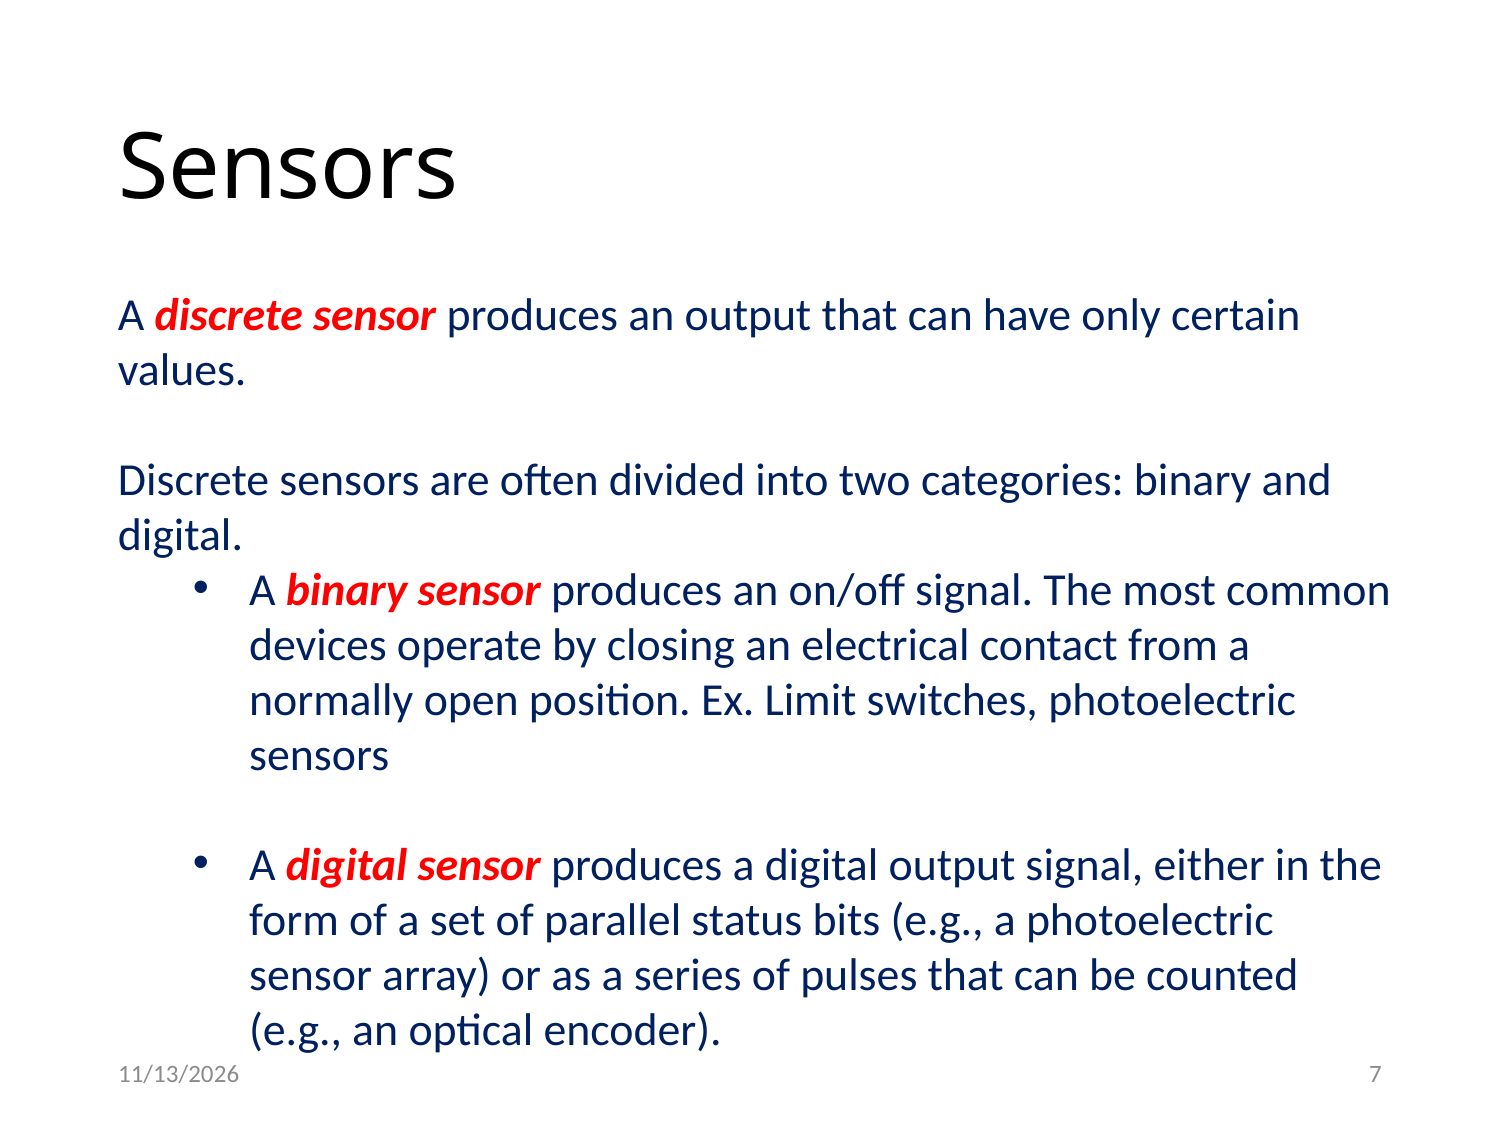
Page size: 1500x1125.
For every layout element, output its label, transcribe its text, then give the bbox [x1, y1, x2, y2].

slide_number 7 [1059, 1062, 1397, 1103]
text_box A discrete sensor produces an output that can have only certain values. Discrete sensors are often divided into two categories: binary and digital. A binary sensor produces an on/off signal. The most common devices operate by closing an electrical contact from a normally open position. Ex. Limit switches, photoelectric sensors A digital sensor produces a digital output signal, either in the form of a set of parallel status bits (e.g., a photoelectric sensor array) or as a series of pulses that can be counted (e.g., an optical encoder). [103, 277, 1412, 1062]
title Sensors [103, 59, 1397, 277]
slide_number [103, 1062, 441, 1103]
